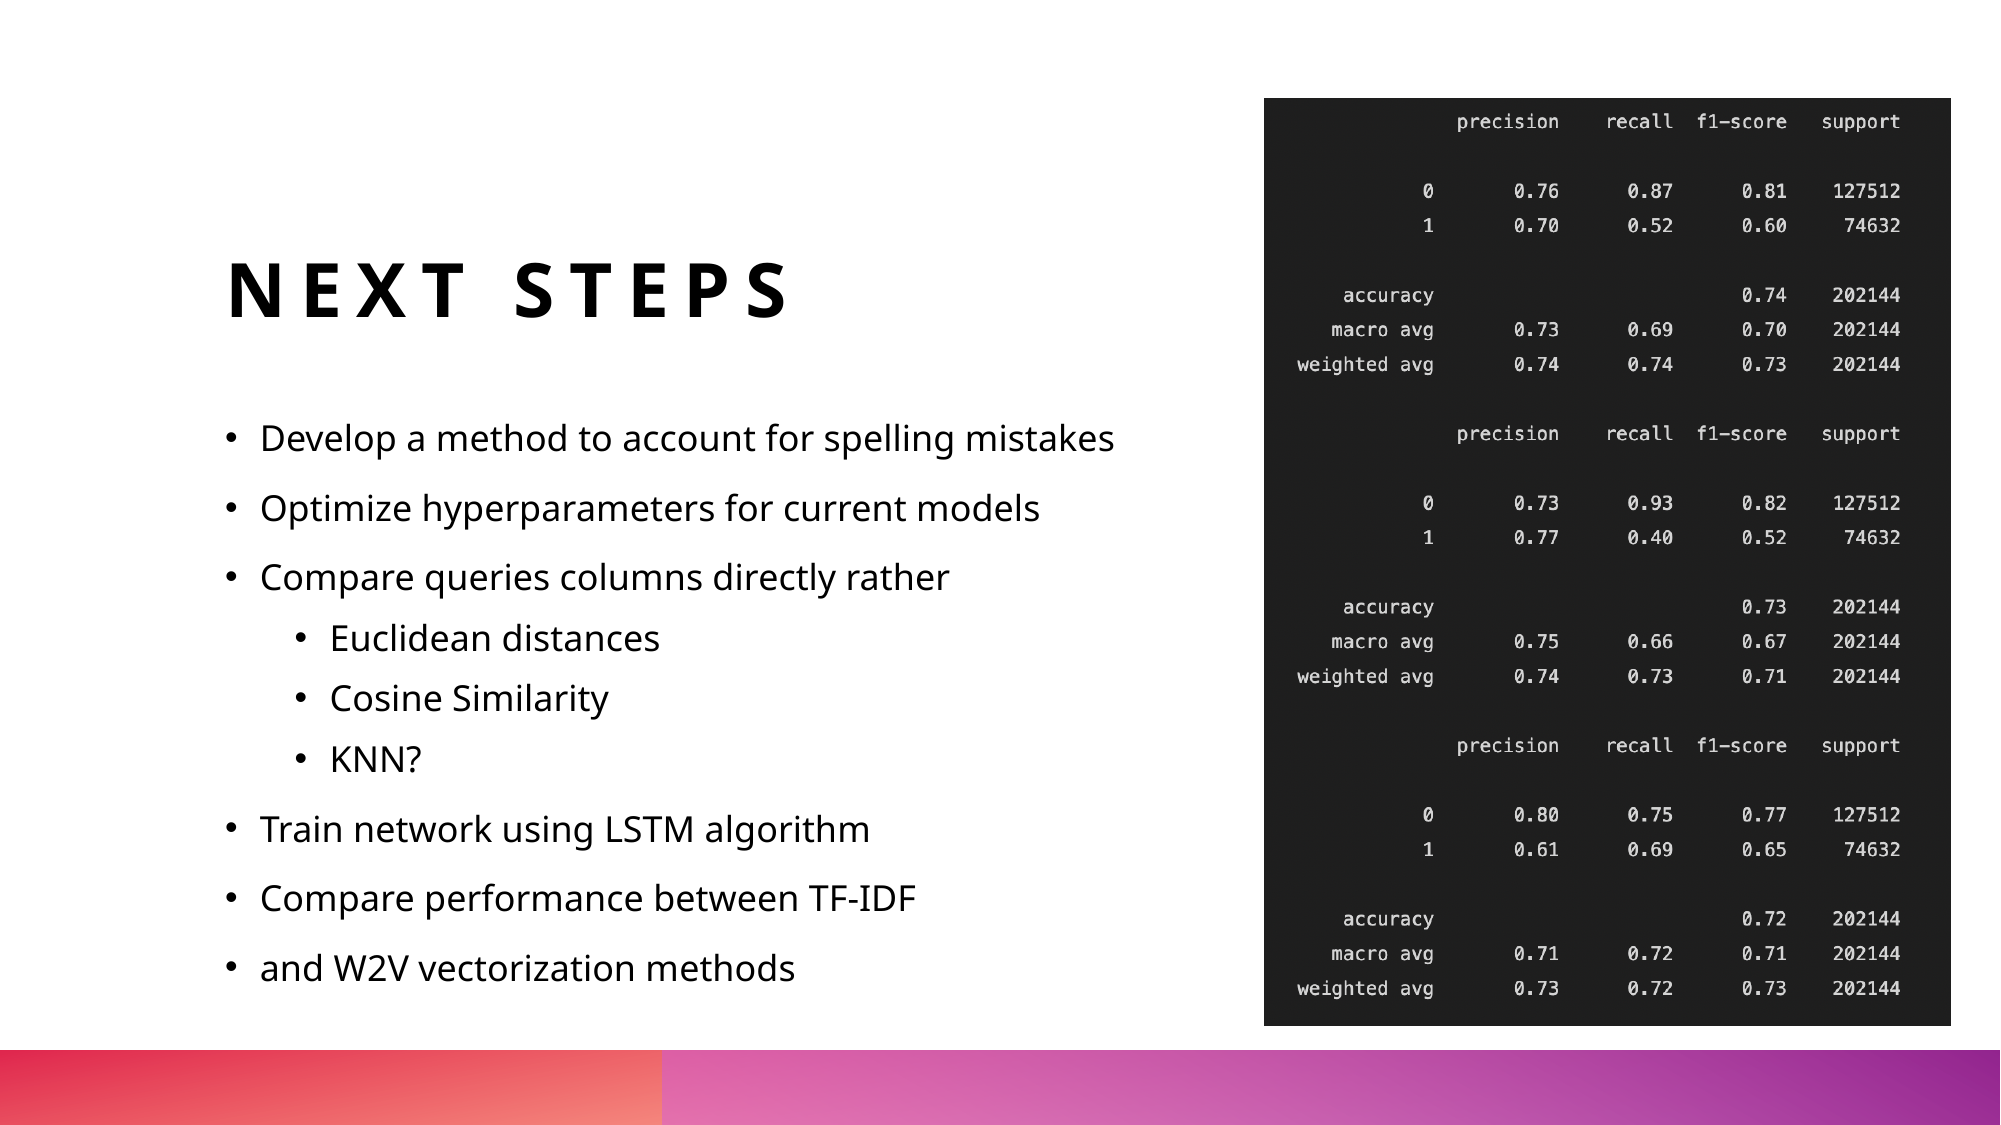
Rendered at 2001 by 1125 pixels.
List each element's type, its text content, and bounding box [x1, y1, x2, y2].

title Next steps [225, 130, 1264, 333]
picture [1264, 98, 1951, 1027]
list Develop a method to account for spelling mistakes Optimize hyperparameters for current models Compare queries columns directly rather Euclidean distances Cosine Similarity KNN? Train network using LSTM algorithm Compare performance between TF-IDF and W2V vectorization methods [225, 346, 1264, 996]
